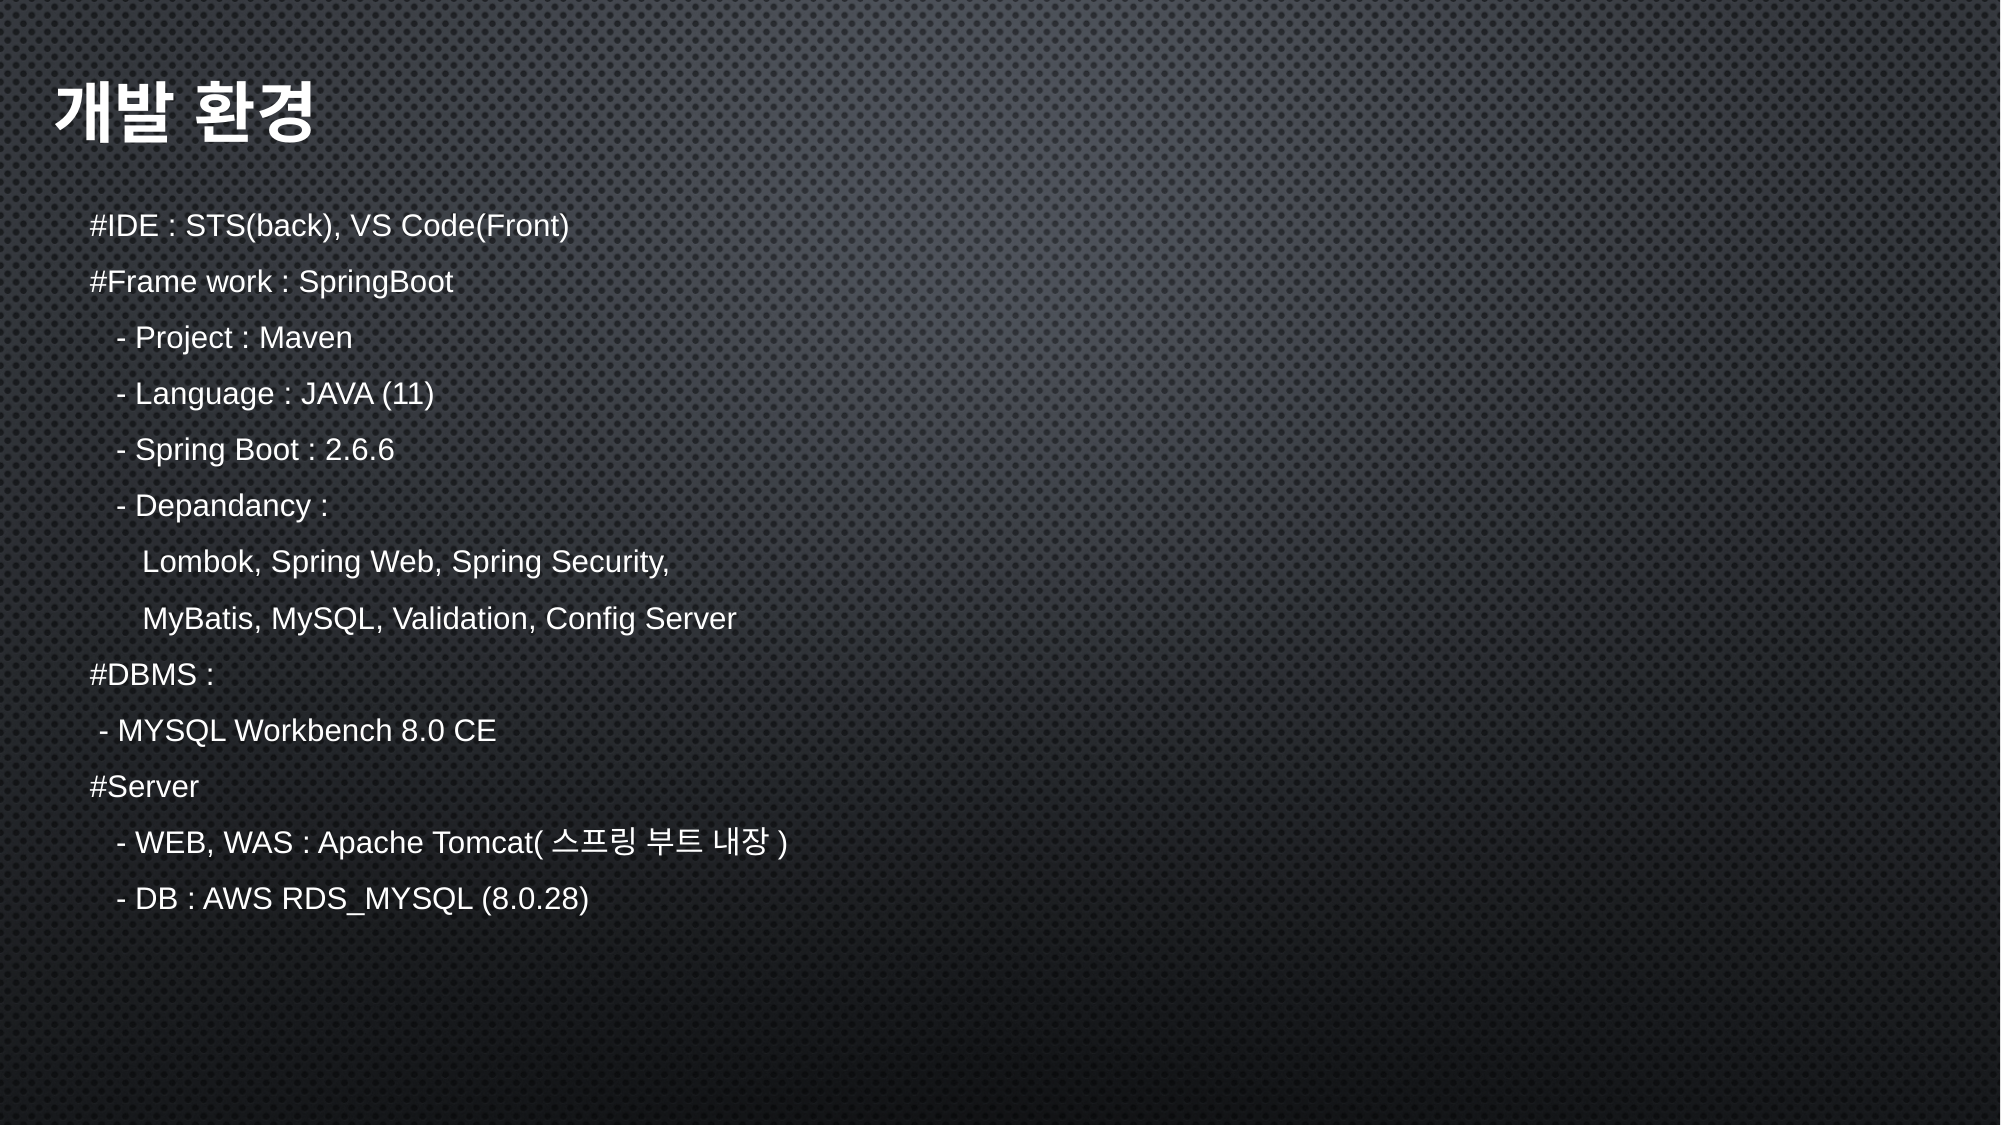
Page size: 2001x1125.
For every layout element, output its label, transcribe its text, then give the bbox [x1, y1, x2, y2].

text_box #IDE : STS(back), VS Code(Front) #Frame work : SpringBoot - Project : Maven - Language : JAVA (11) - Spring Boot : 2.6.6 - Depandancy : Lombok, Spring Web, Spring Security, MyBatis, MySQL, Validation, Config Server #DBMS : - MYSQL Workbench 8.0 CE #Server - WEB, WAS : Apache Tomcat(스프링 부트 내장) - DB : AWS RDS_MYSQL (8.0.28) [74, 178, 1498, 924]
title 개발 환경 [38, 21, 363, 201]
